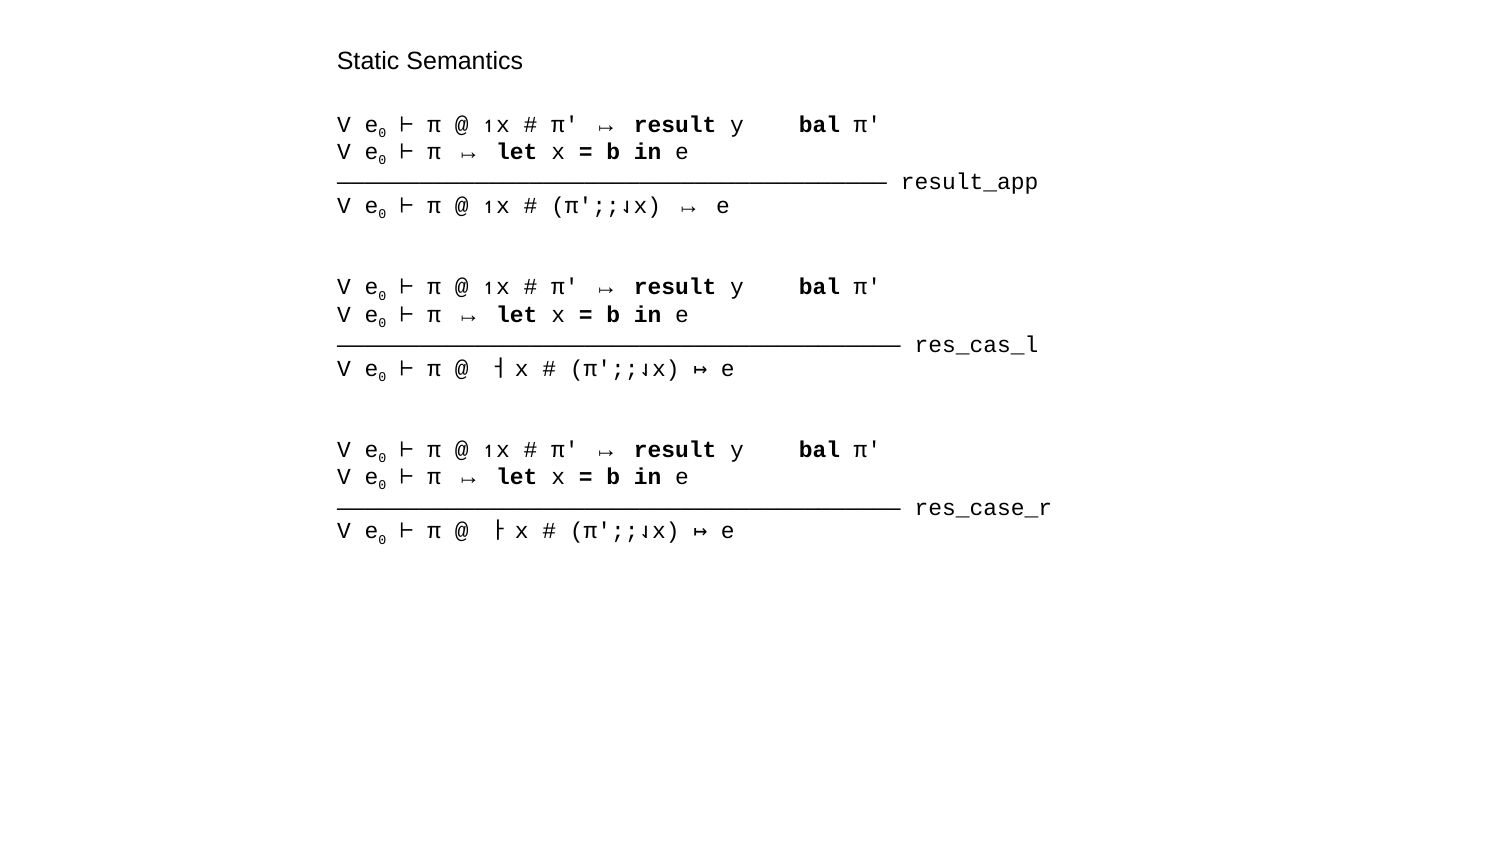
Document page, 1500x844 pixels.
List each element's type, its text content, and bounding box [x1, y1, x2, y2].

text_box Static Semantics [321, 0, 1400, 90]
list V e0 ⊢ π @ ↿x # π' ↦ result y bal π' V e0 ⊢ π ↦ let x = b in e ———————————————————————————————————————— result_app V e0 ⊢ π @ ↿x # (π';;⇃x) ↦ e V e0 ⊢ π @ ↿x # π' ↦ result y bal π' V e0 ⊢ π ↦ let x = b in e ————————————————————————————————————————— res_cas_l V e0 ⊢ π @ ㅓx # (π';;⇃x) ↦ e V e0 ⊢ π @ ↿x # π' ↦ result y bal π' V e0 ⊢ π ↦ let x = b in e ————————————————————————————————————————— res_case_r V e0 ⊢ π @ ㅏx # (π';;⇃x) ↦ e [321, 97, 1244, 831]
